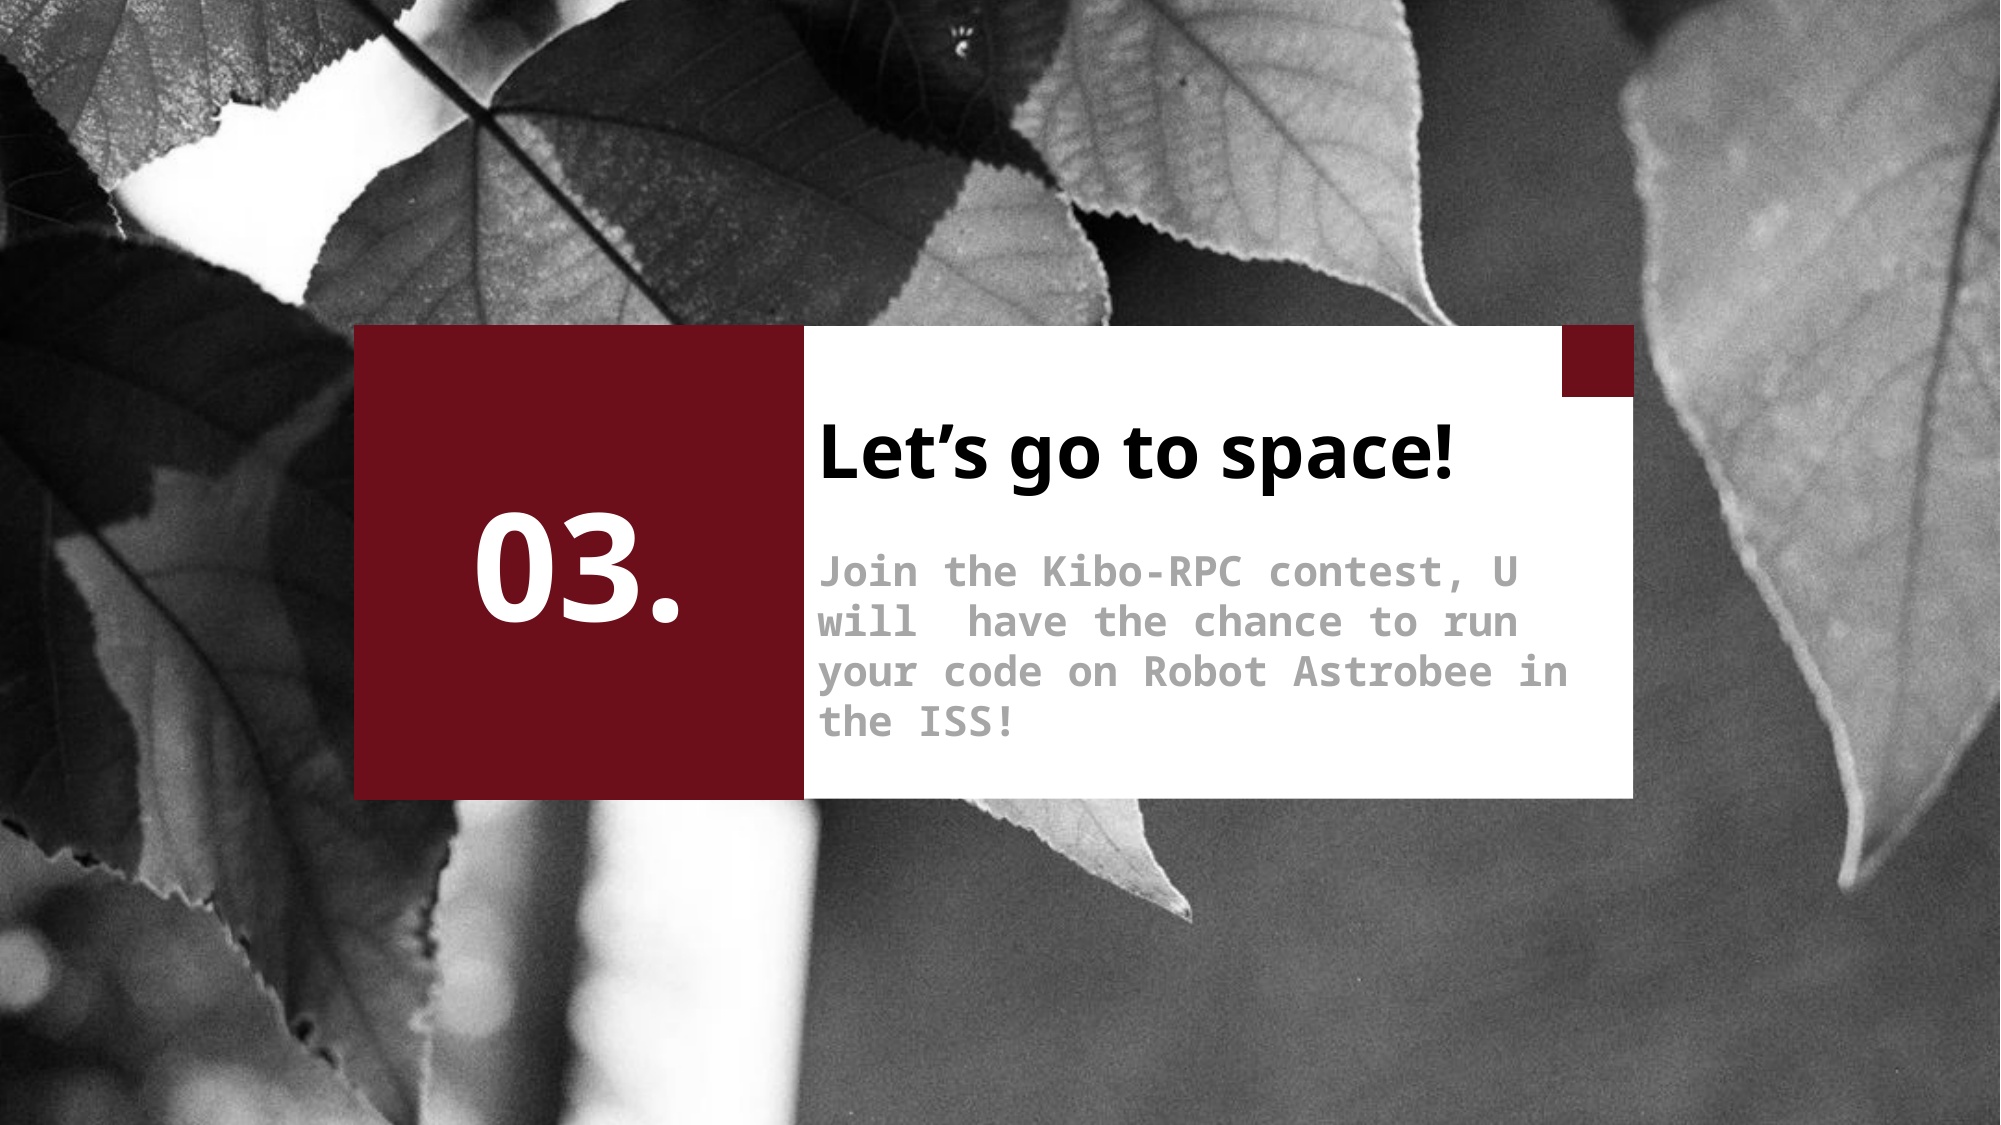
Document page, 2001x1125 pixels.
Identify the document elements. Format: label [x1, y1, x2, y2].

text_box [355, 326, 1634, 799]
picture [0, 0, 2000, 1125]
